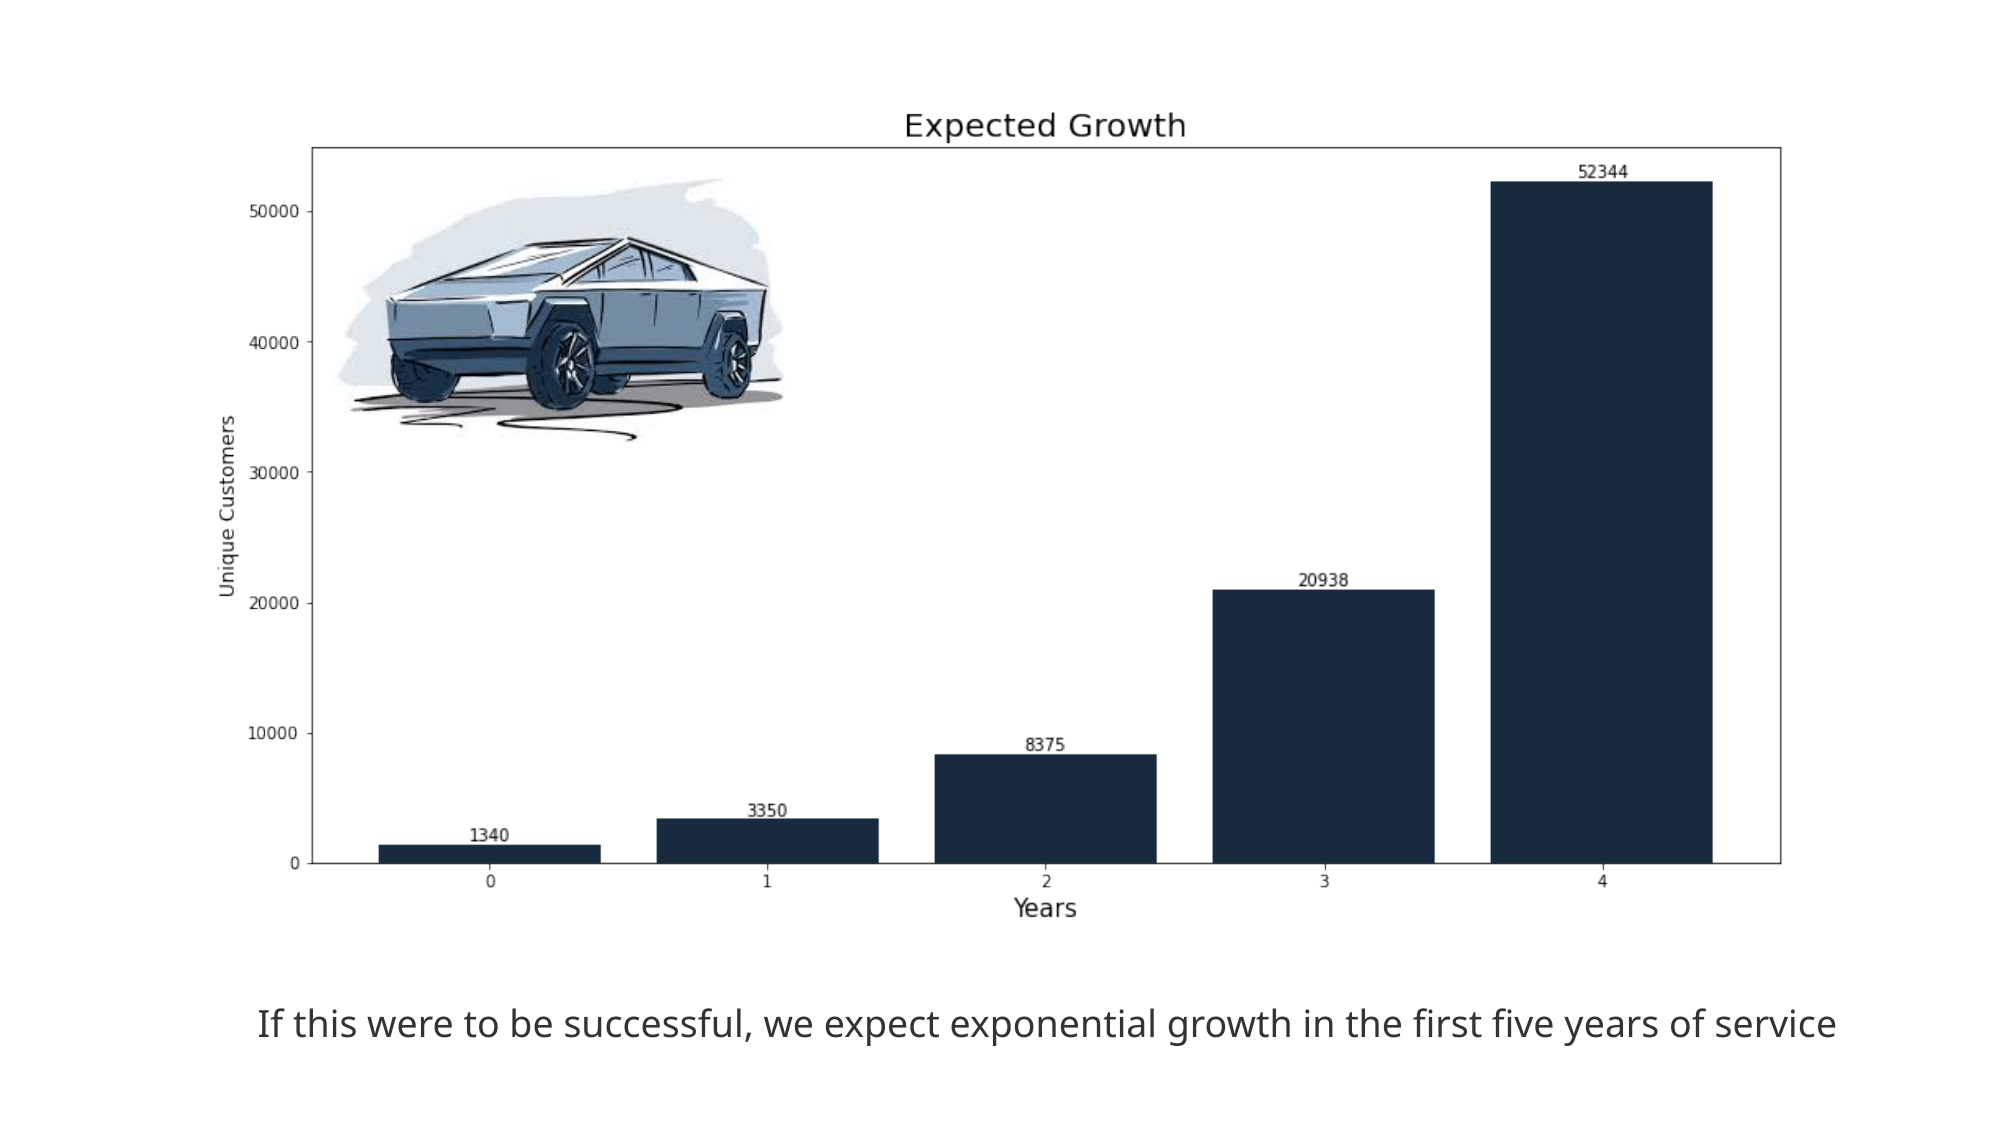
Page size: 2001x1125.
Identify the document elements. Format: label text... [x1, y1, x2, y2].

picture [208, 101, 1792, 934]
text_box If this were to be successful, we expect exponential growth in the first five years of service [243, 992, 1854, 1053]
